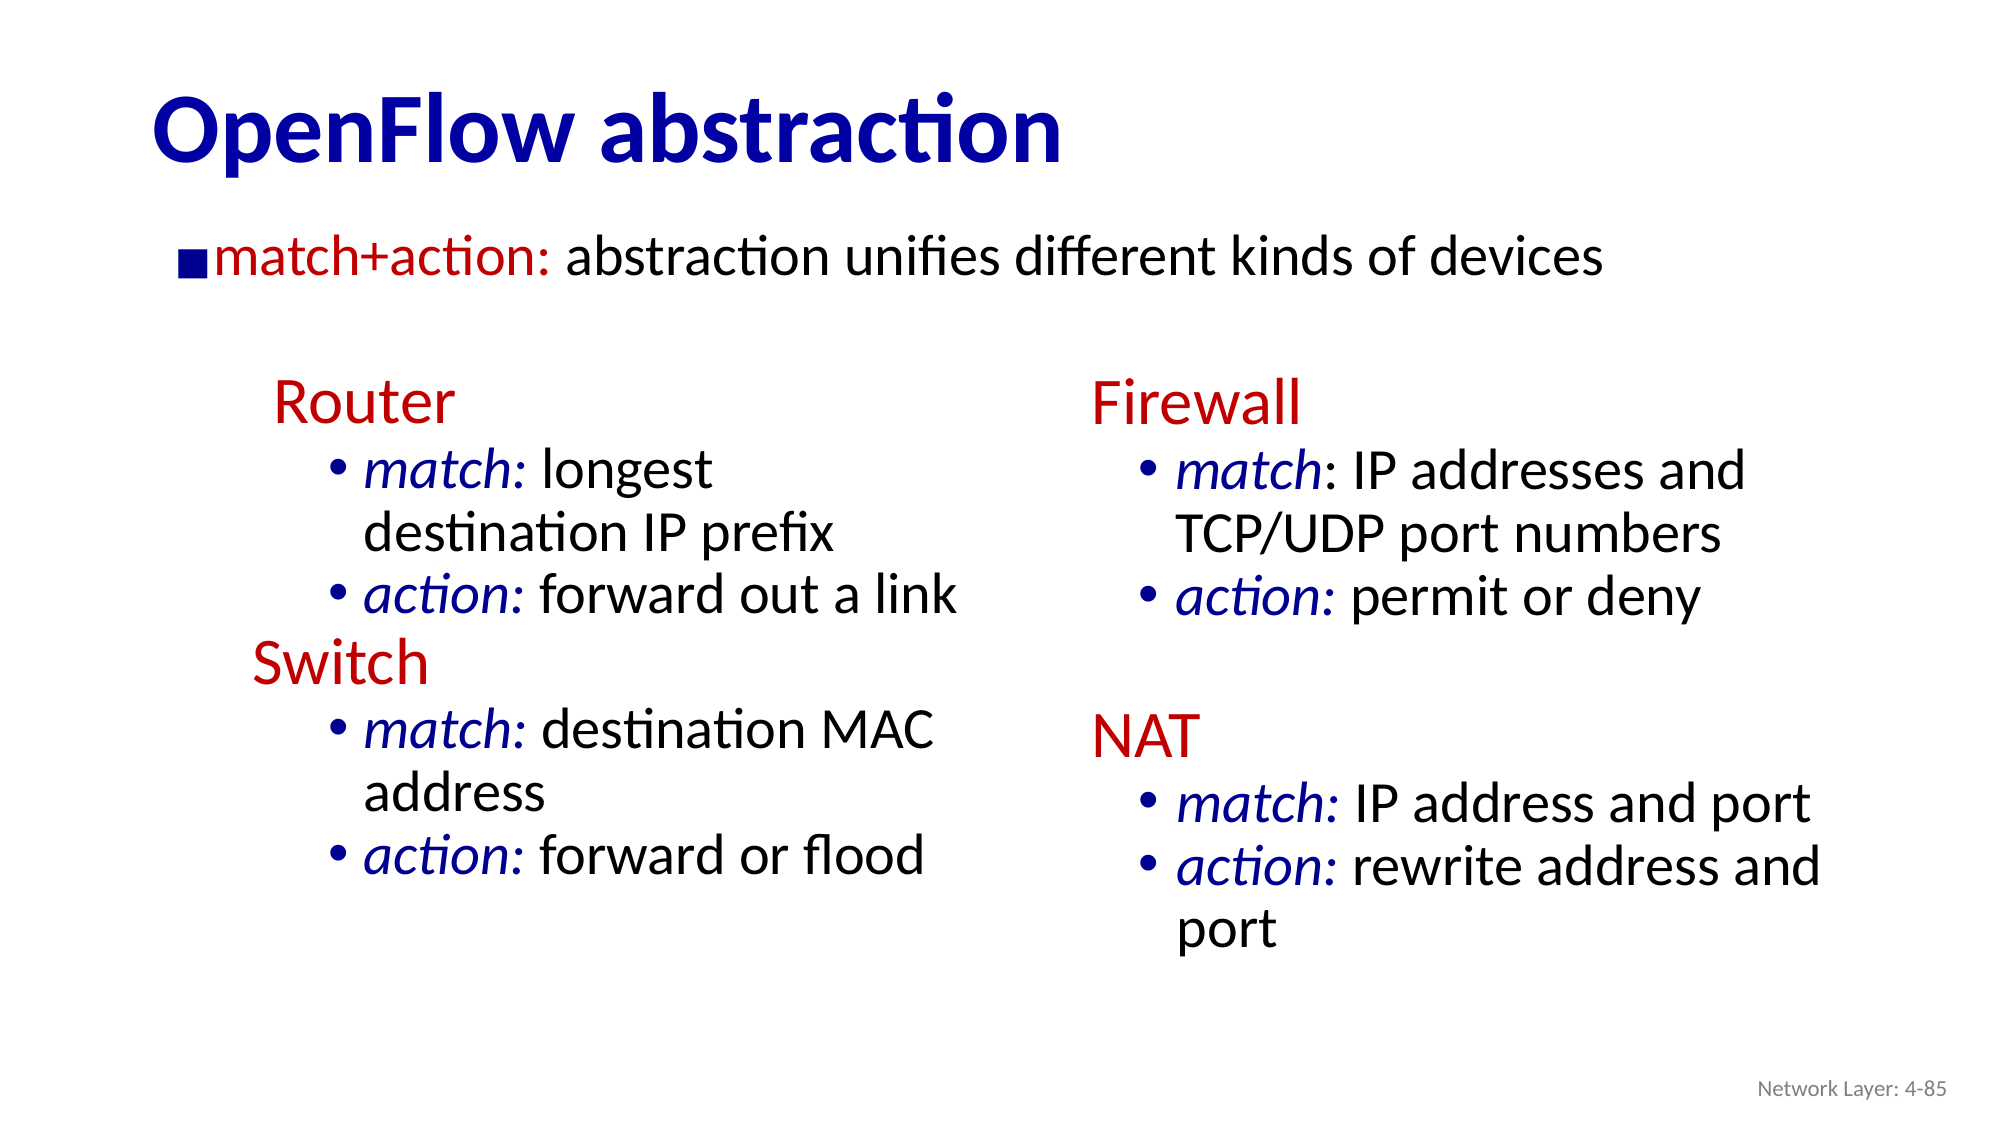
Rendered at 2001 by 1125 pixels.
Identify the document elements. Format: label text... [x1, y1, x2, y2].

title OpenFlow abstraction [137, 56, 1863, 204]
text_box Firewall match: IP addresses and TCP/UDP port numbers action: permit or deny NAT match: IP address and port action: rewrite address and port [1076, 359, 1853, 1123]
text_box Router match: longest destination IP prefix action: forward out a link Switch match: destination MAC address action: forward or flood [237, 358, 974, 1005]
slide_number Network Layer: 4-‹#› [1512, 1056, 1963, 1117]
list match+action: abstraction unifies different kinds of devices [137, 217, 1863, 303]
